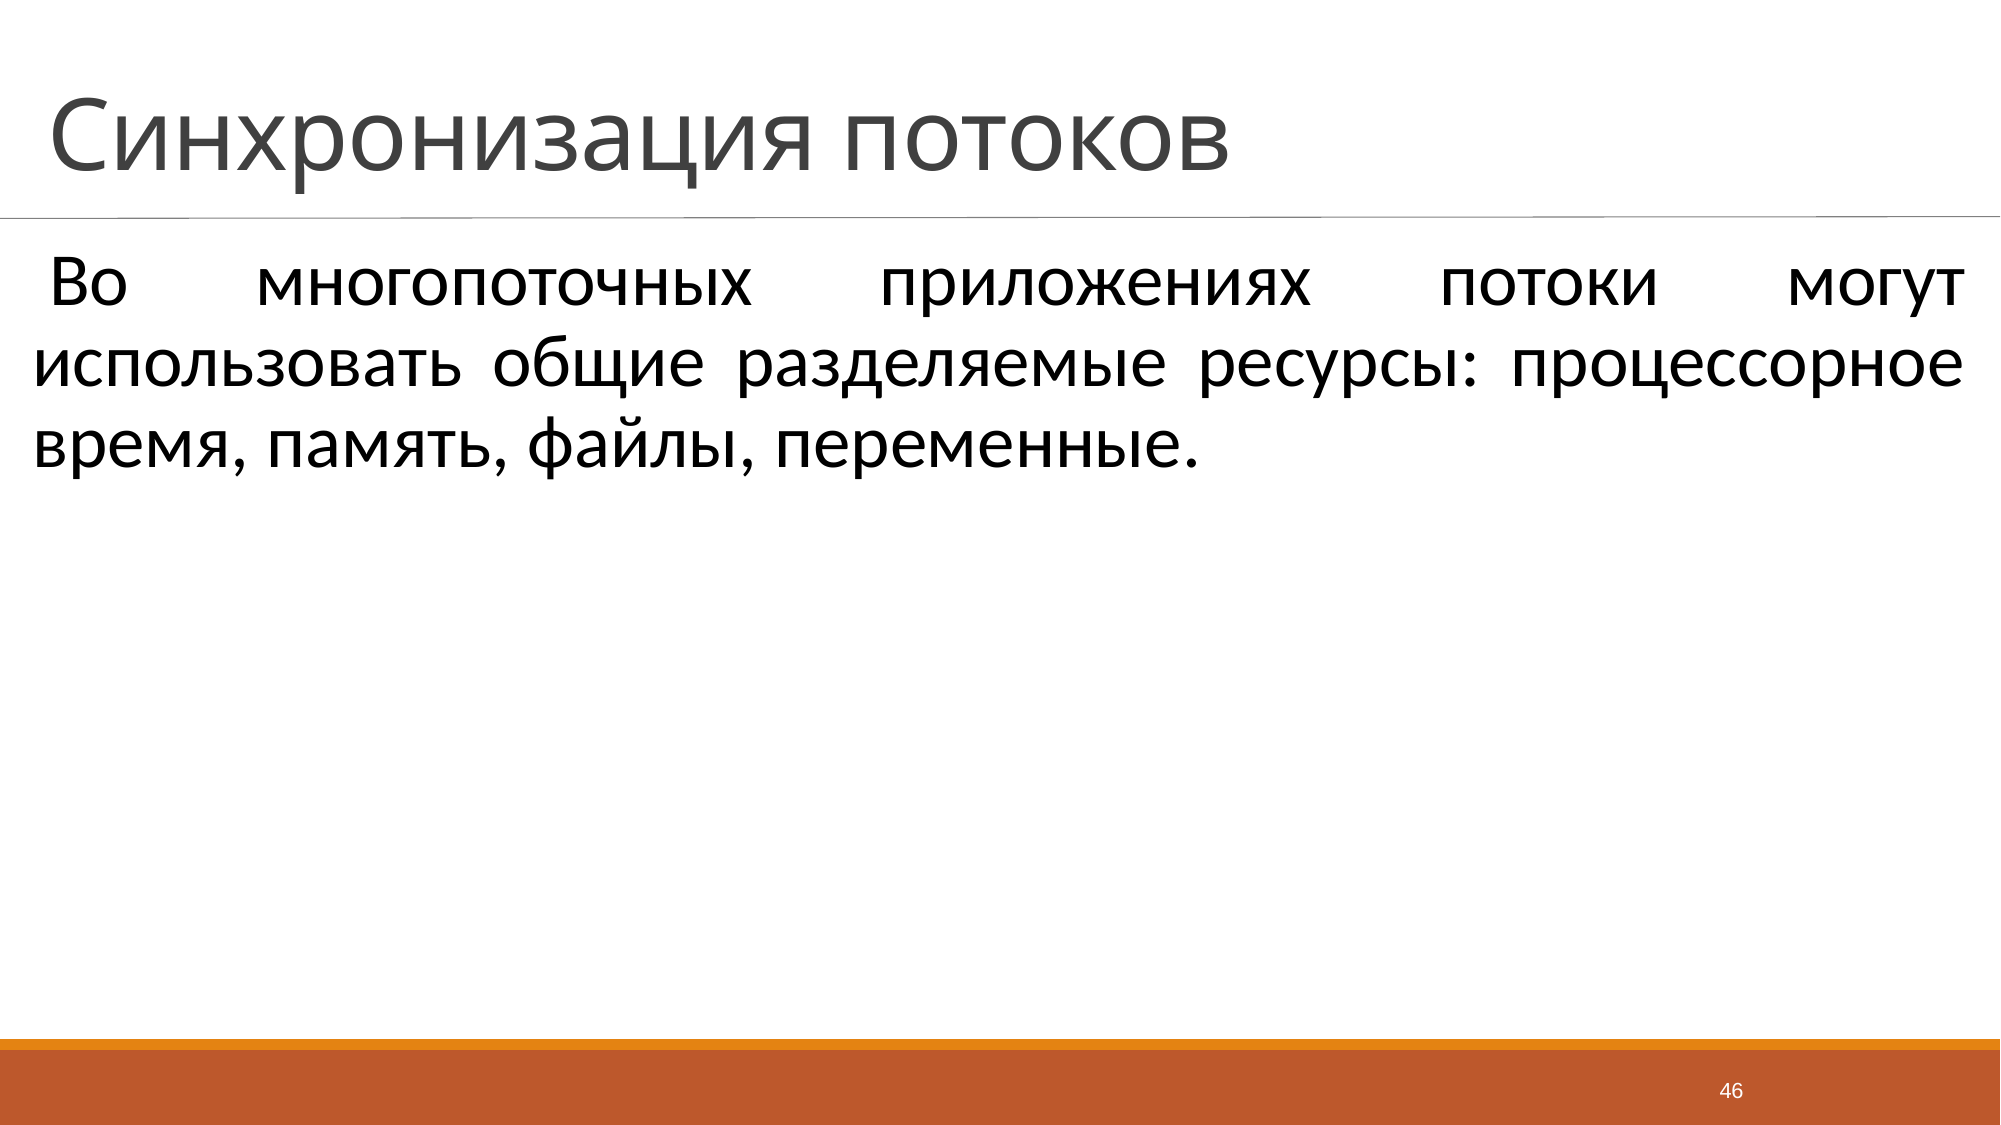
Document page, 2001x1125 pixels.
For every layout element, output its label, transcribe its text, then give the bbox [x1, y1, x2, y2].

slide_number 46 [1624, 1059, 1840, 1120]
title Синхронизация потоков [32, 47, 1967, 198]
list Во многопоточных приложениях потоки могут использовать общие разделяемые ресурсы: процессорное время, память, файлы, переменные. [32, 233, 1967, 1025]
